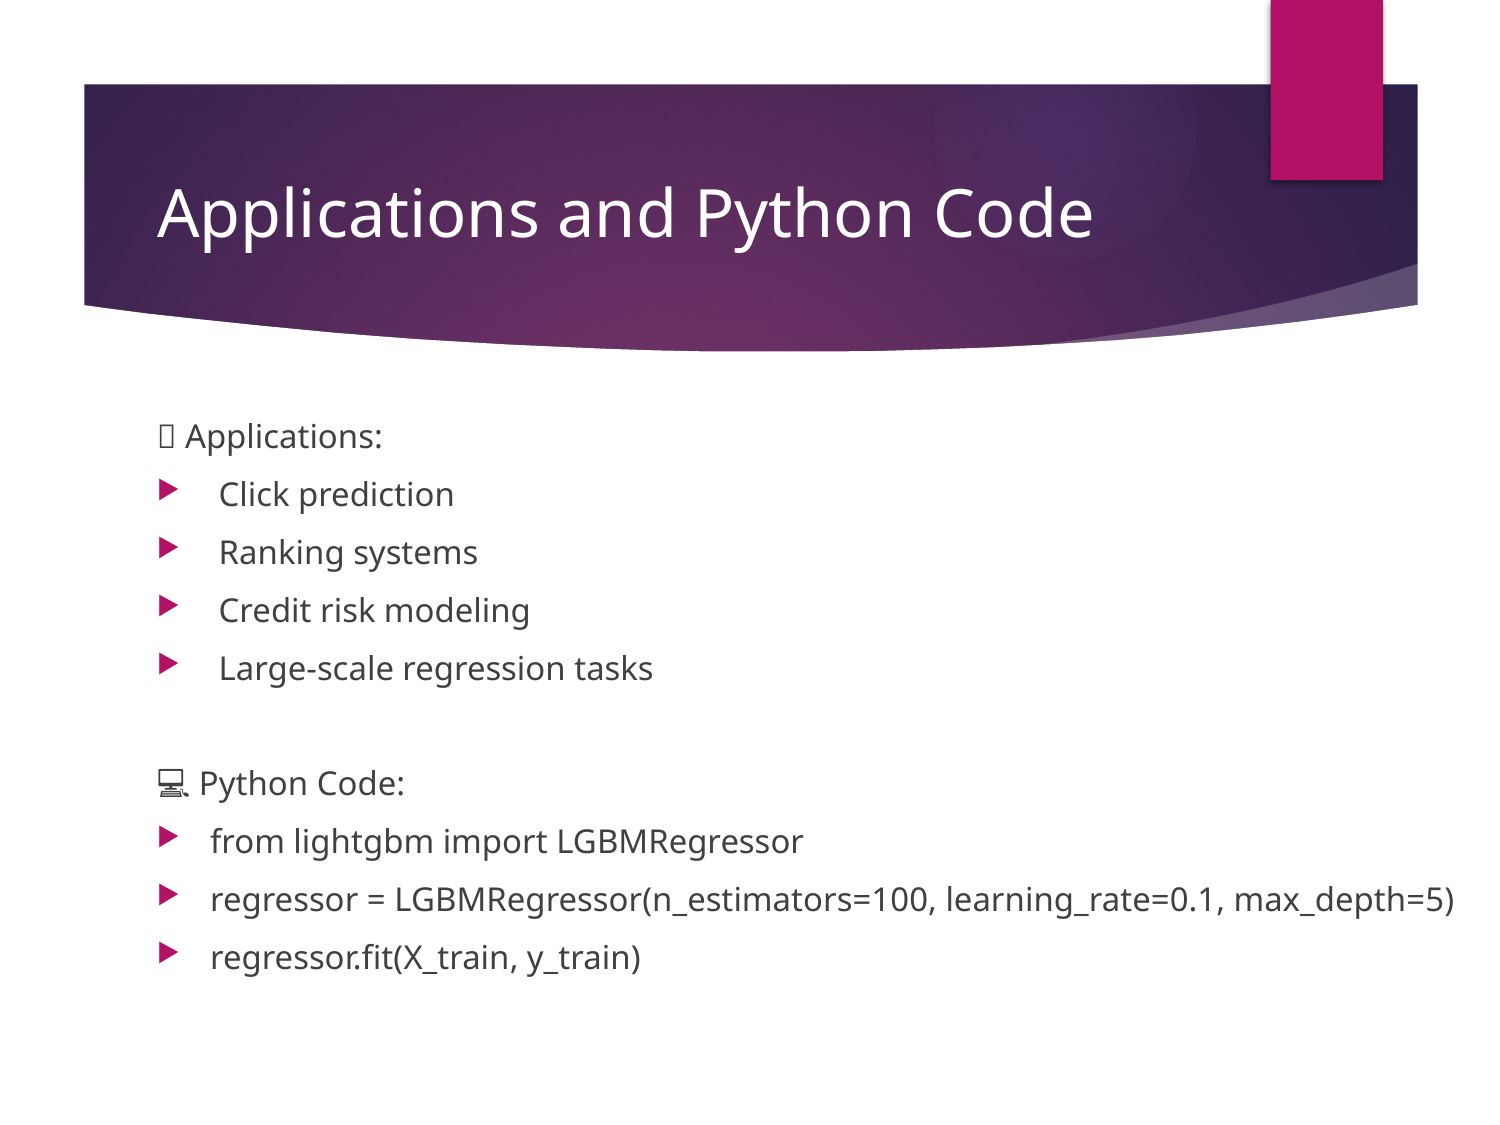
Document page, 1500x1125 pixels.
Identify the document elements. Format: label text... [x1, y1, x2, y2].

list 📌 Applications: Click prediction Ranking systems Credit risk modeling Large-scale regression tasks 💻 Python Code: from lightgbm import LGBMRegressor regressor = LGBMRegressor(n_estimators=100, learning_rate=0.1, max_depth=5) regressor.fit(X_train, y_train) [141, 408, 1500, 1018]
title Applications and Python Code [142, 152, 1183, 269]
